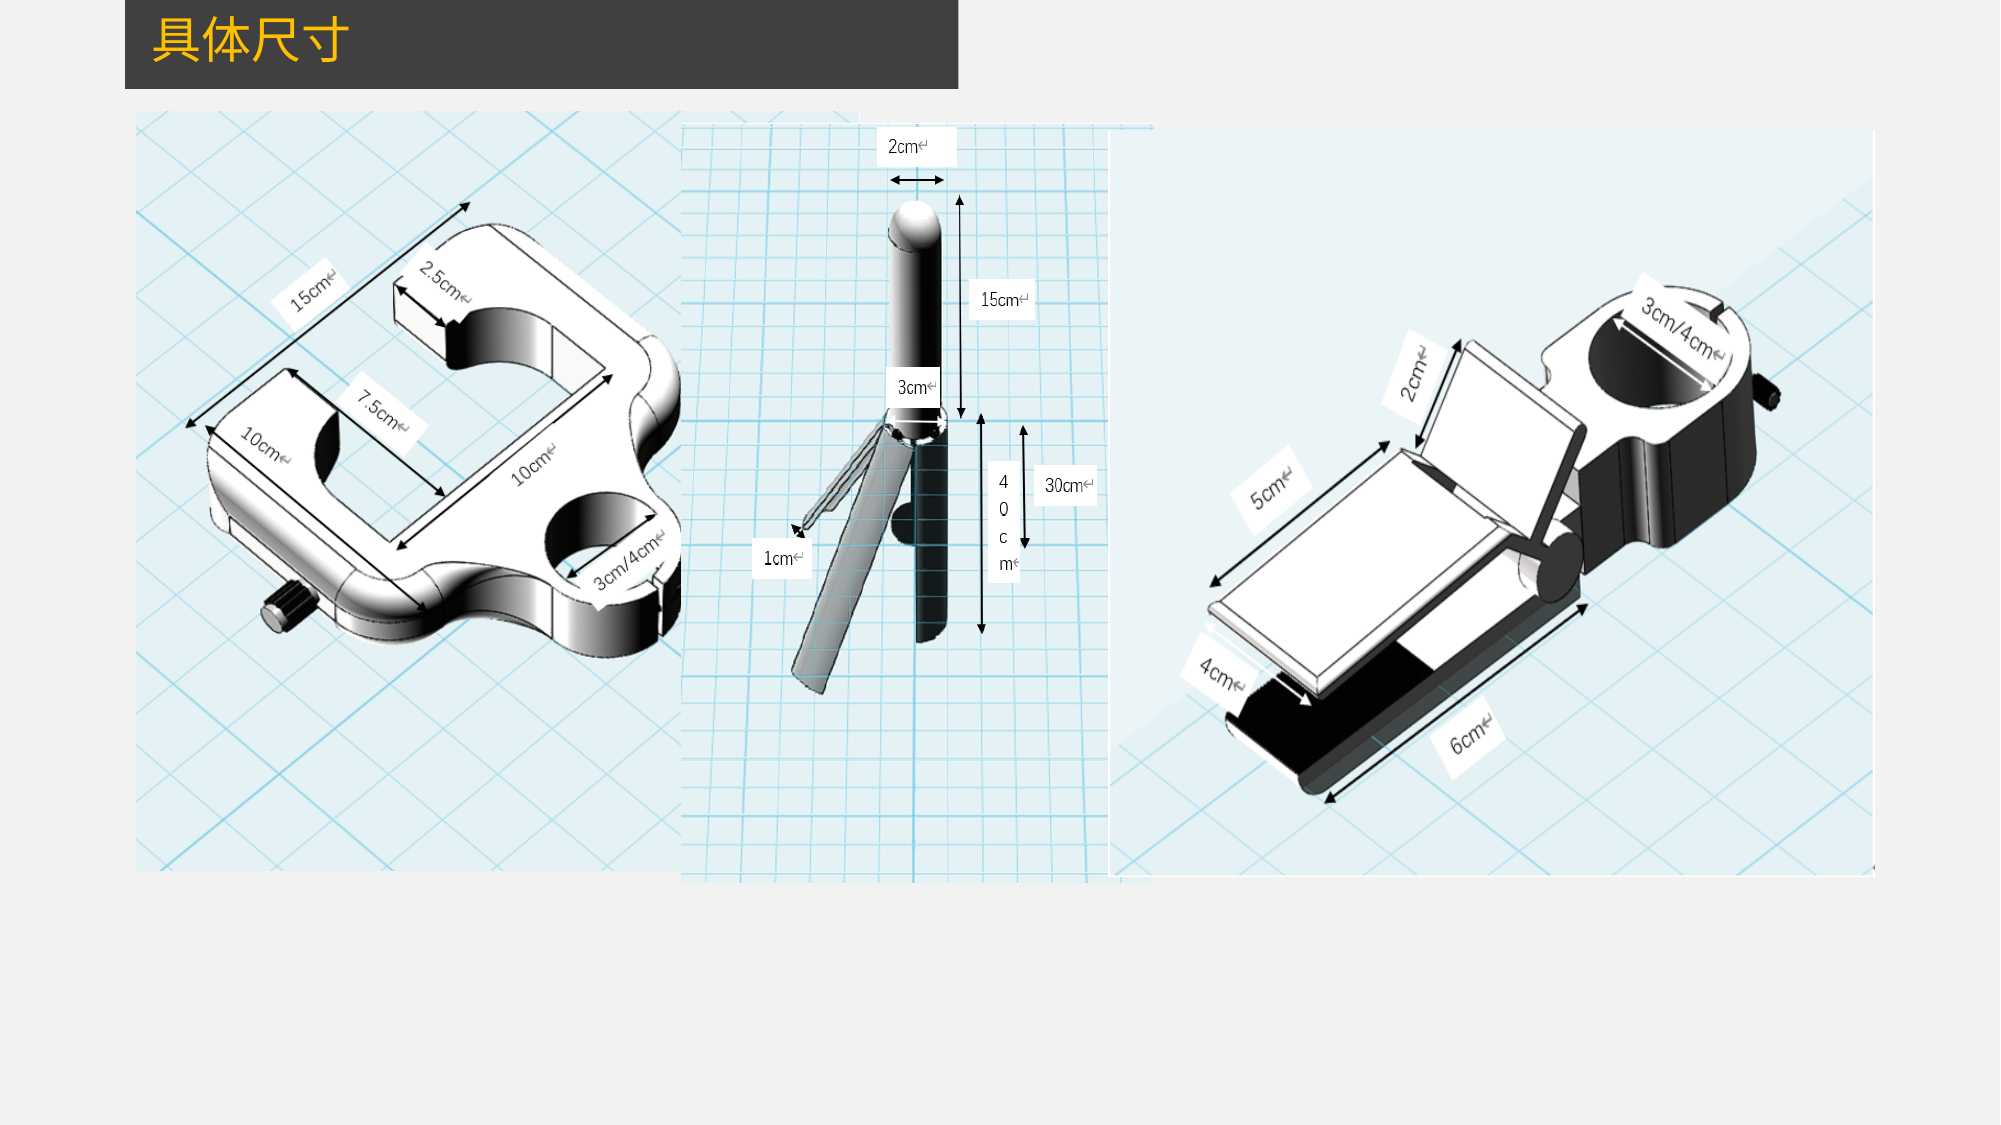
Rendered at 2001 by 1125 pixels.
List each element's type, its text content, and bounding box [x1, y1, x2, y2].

picture [136, 111, 1875, 883]
list 具体尺寸 [136, 8, 699, 85]
